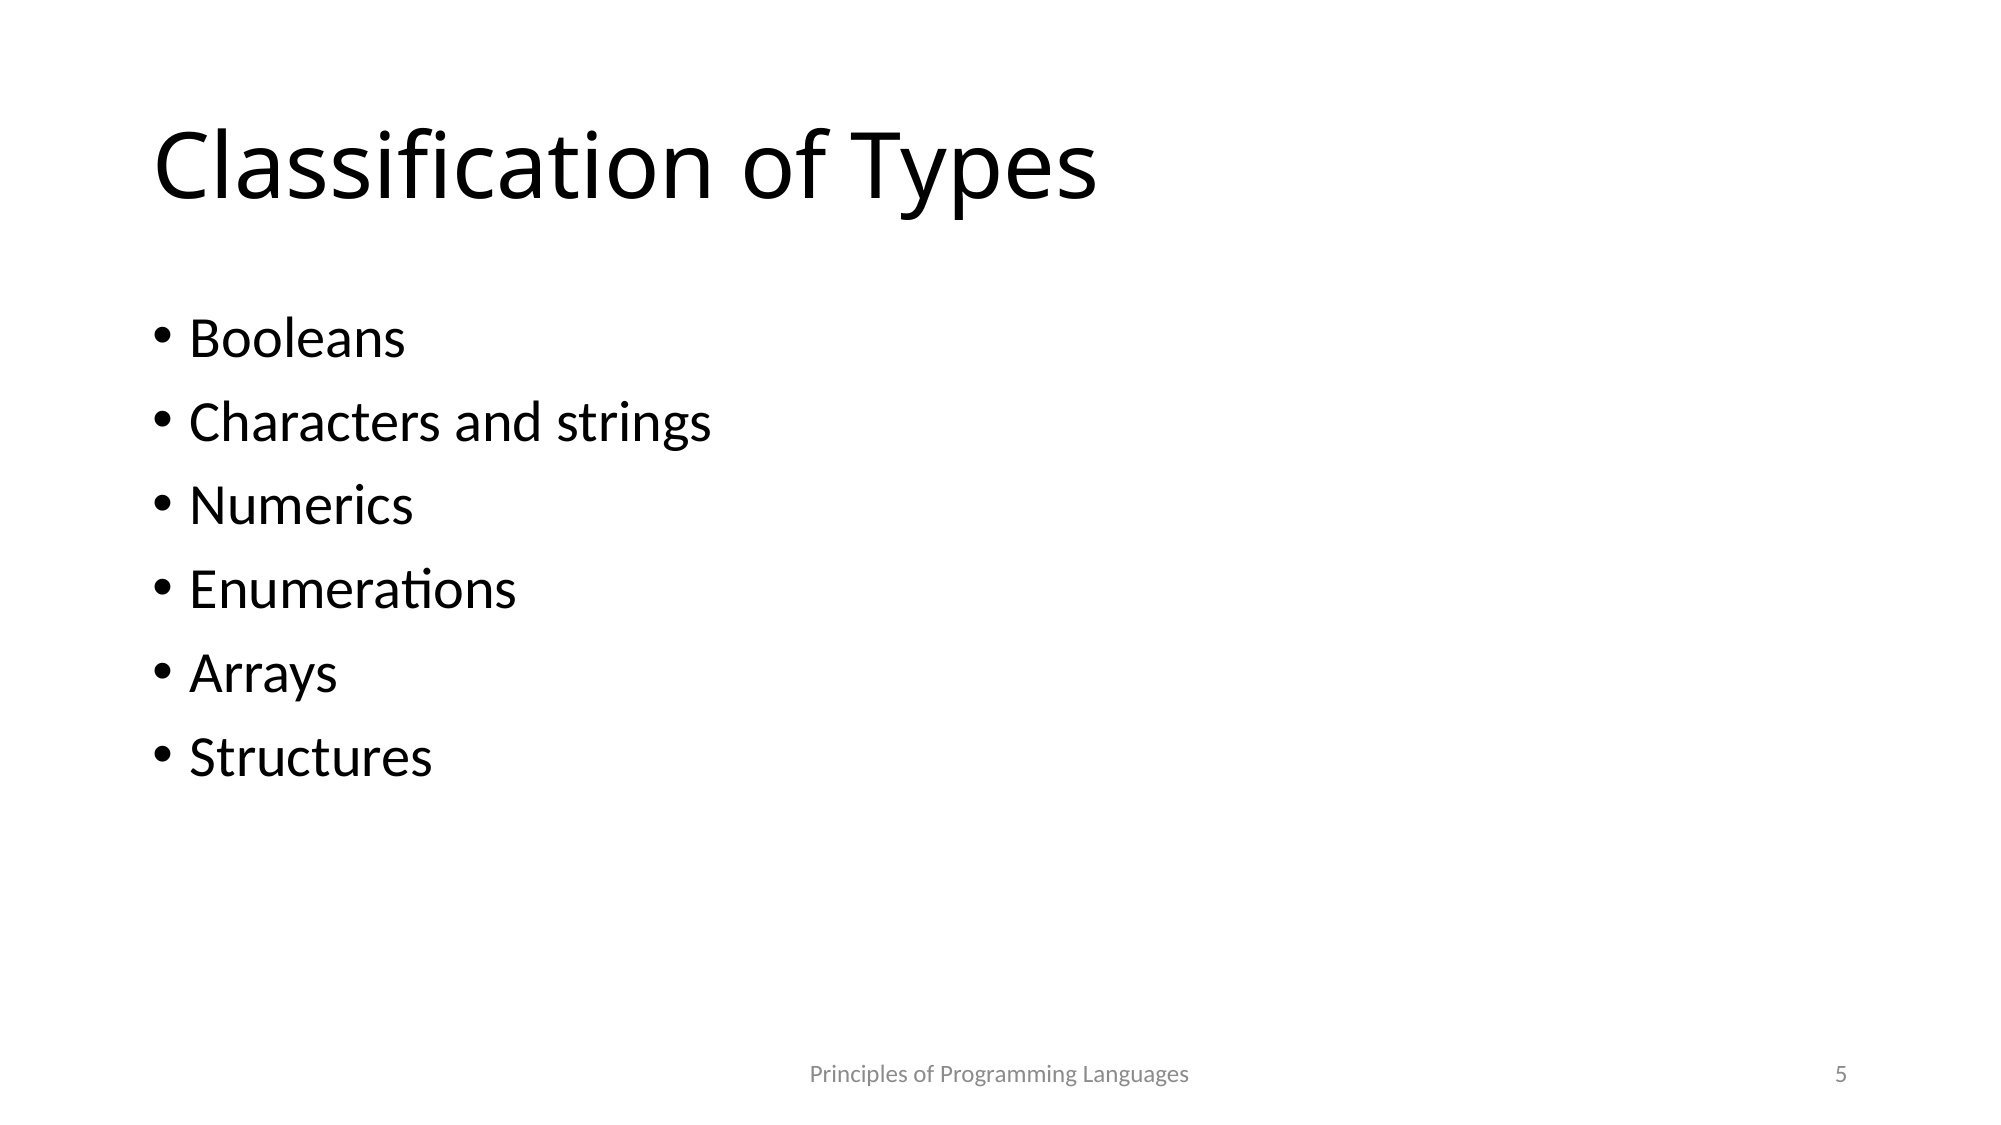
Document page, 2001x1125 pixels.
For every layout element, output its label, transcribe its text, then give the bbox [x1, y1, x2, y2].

title Classification of Types [137, 59, 1863, 278]
slide_number 5 [1412, 1042, 1863, 1103]
footer Principles of Programming Languages [662, 1042, 1338, 1103]
list Booleans Characters and strings Numerics Enumerations Arrays Structures [137, 299, 1863, 1014]
